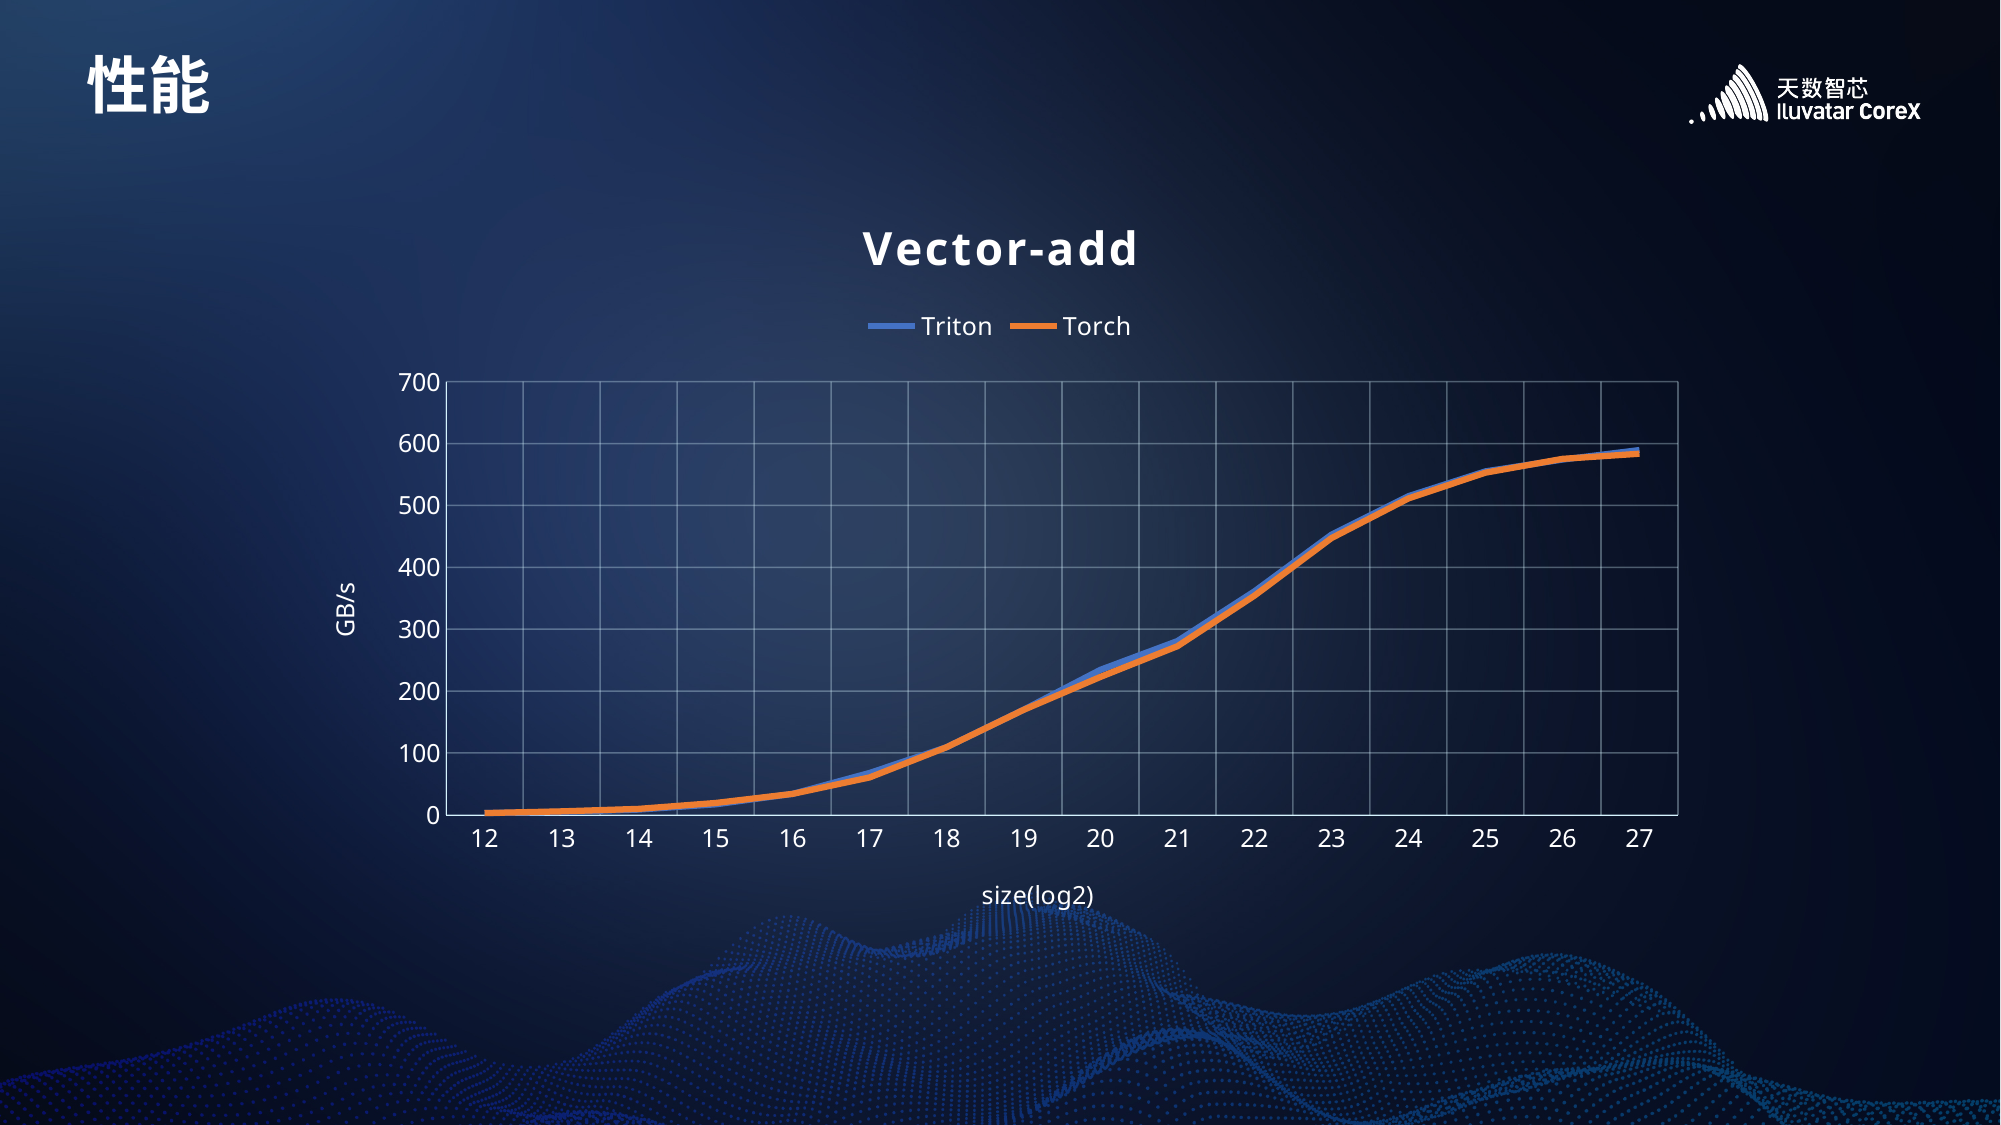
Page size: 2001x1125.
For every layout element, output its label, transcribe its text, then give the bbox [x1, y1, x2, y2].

chart [293, 180, 1707, 945]
picture [0, 0, 2001, 1125]
title 性能 [71, 0, 1341, 177]
